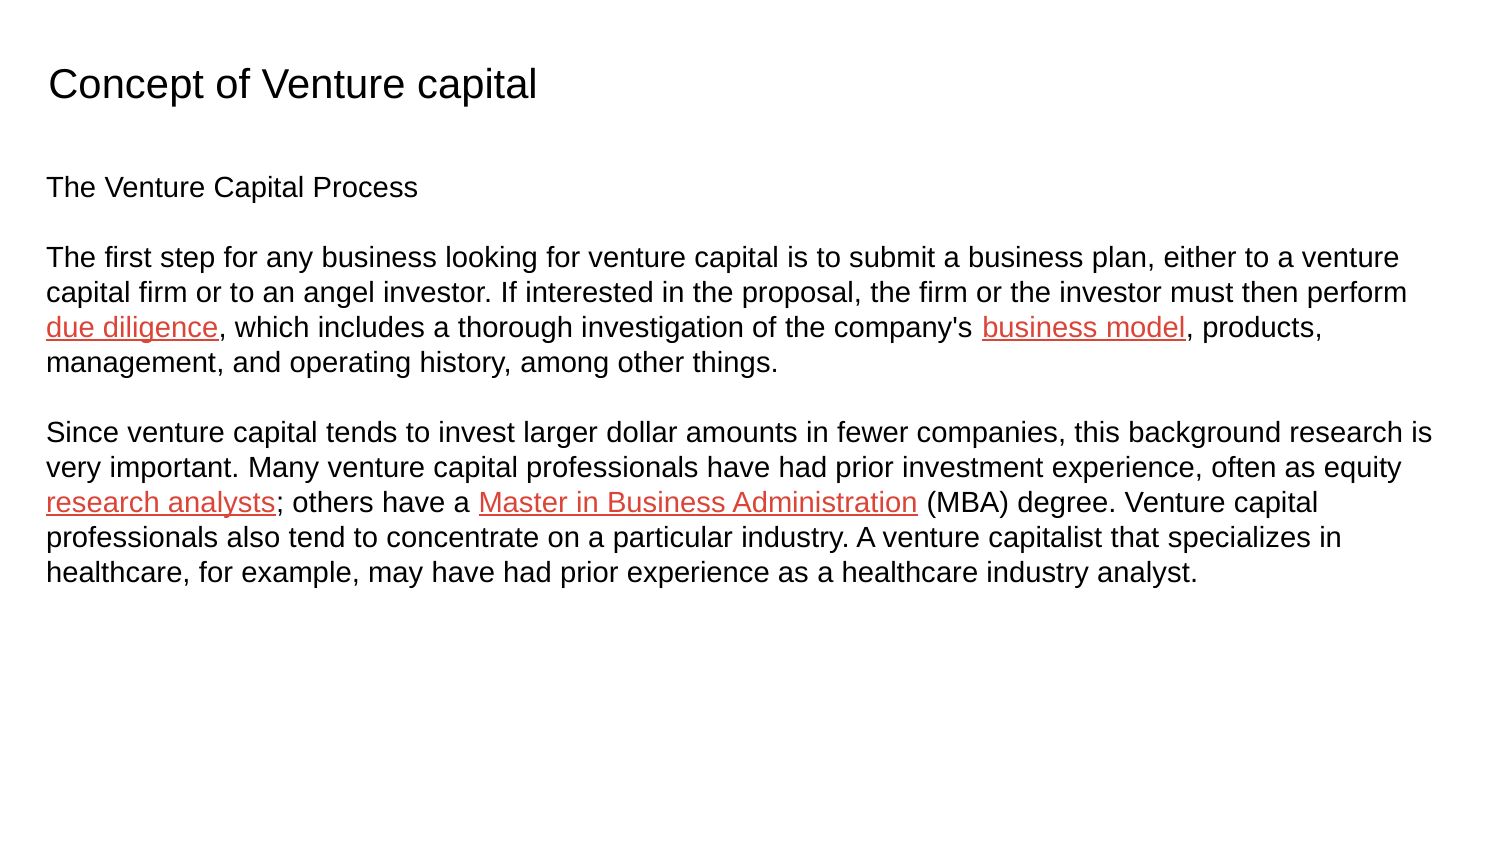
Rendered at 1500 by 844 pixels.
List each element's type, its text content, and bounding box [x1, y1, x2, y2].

text_box Concept of Venture capital [33, 49, 784, 115]
text_box The Venture Capital Process The first step for any business looking for venture capital is to submit a business plan, either to a venture capital firm or to an angel investor. If interested in the proposal, the firm or the investor must then perform due diligence, which includes a thorough investigation of the company's business model, products, management, and operating history, among other things. Since venture capital tends to invest larger dollar amounts in fewer companies, this background research is very important. Many venture capital professionals have had prior investment experience, often as equity research analysts; others have a Master in Business Administration (MBA) degree. Venture capital professionals also tend to concentrate on a particular industry. A venture capitalist that specializes in healthcare, for example, may have had prior experience as a healthcare industry analyst. [31, 161, 1469, 596]
